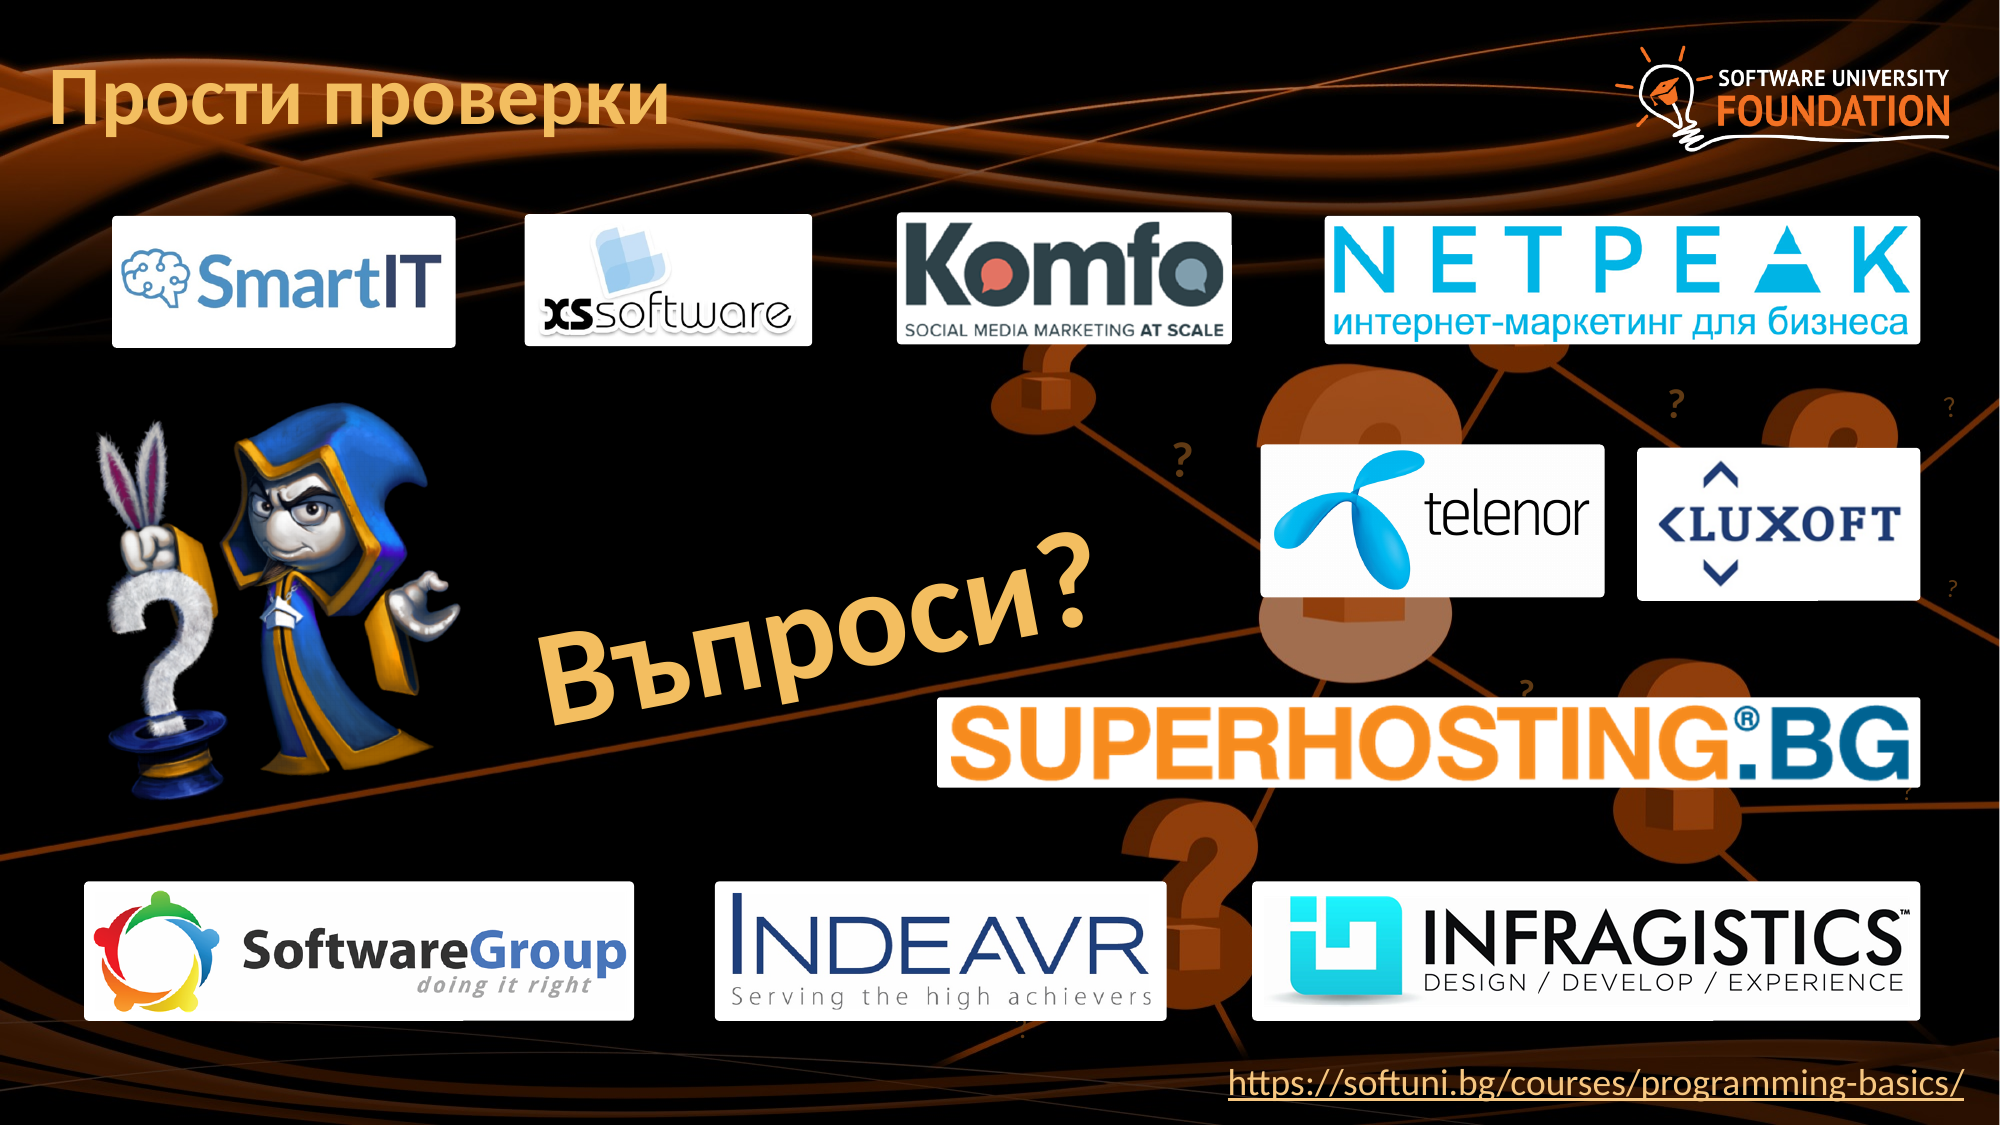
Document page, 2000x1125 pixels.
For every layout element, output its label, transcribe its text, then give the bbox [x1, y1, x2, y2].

title Прости проверки [30, 6, 1602, 189]
list https://softuni.bg/courses/programming-basics/ [250, 1050, 1971, 1108]
picture [0, 0, 2000, 1125]
